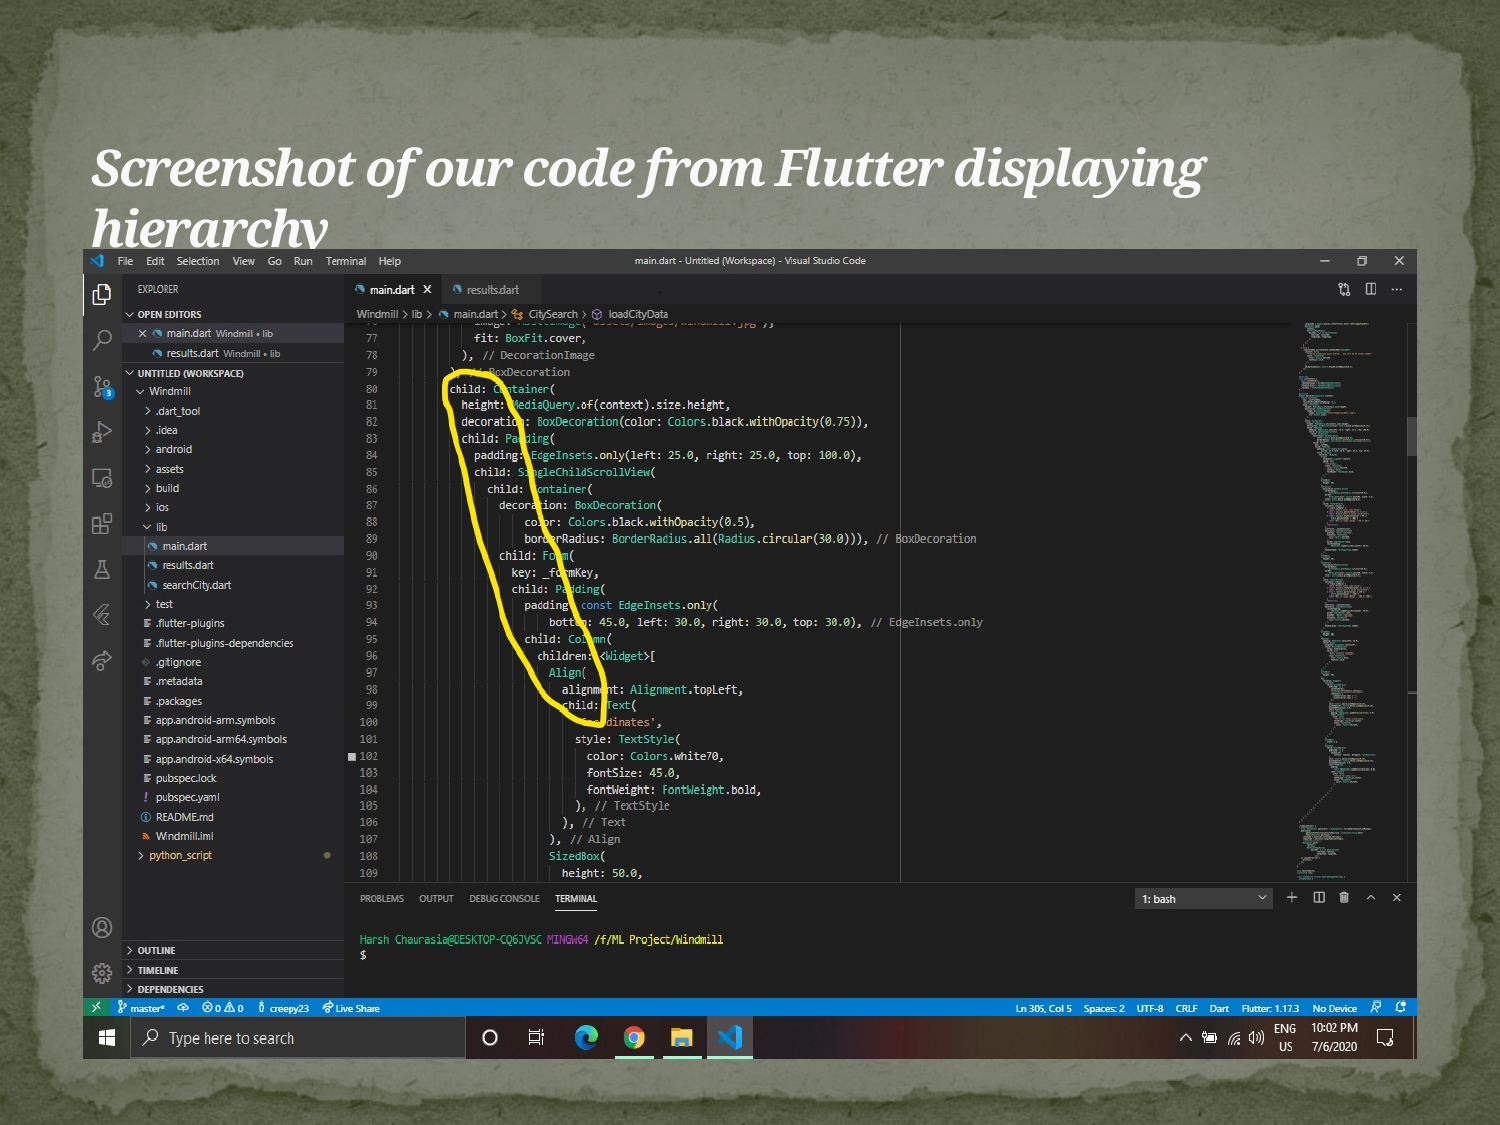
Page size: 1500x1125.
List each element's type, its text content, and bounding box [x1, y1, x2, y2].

title Screenshot of our code from Flutter displaying hierarchy [76, 125, 1427, 326]
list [85, 252, 1415, 1057]
